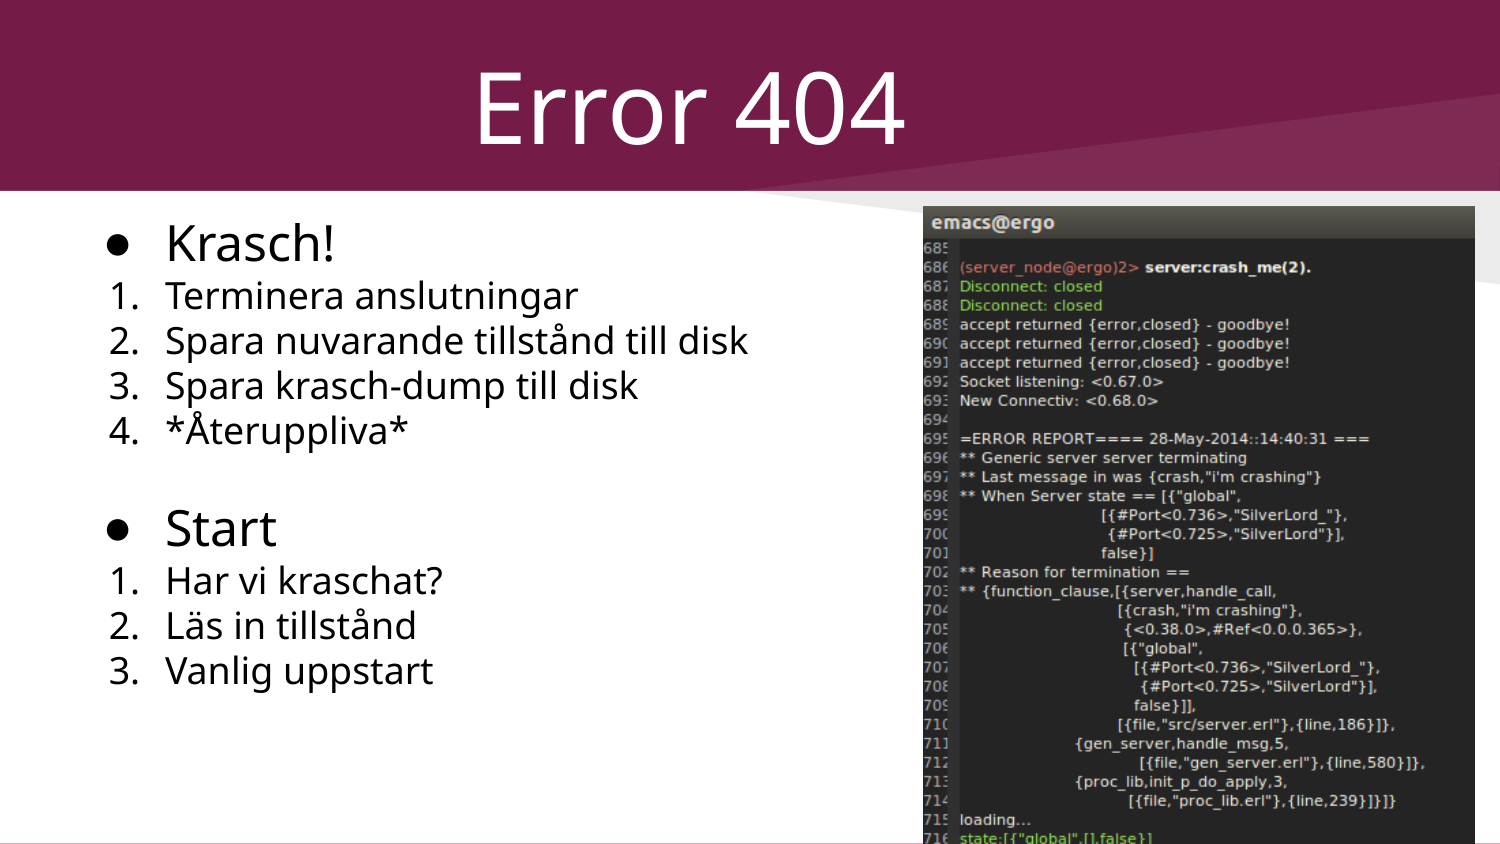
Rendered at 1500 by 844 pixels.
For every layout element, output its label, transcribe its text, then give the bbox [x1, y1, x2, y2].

picture [922, 206, 1475, 844]
title Error 404 [456, 33, 1425, 175]
list Krasch! Terminera anslutningar Spara nuvarande tillstånd till disk Spara krasch-dump till disk *Återuppliva* Start Har vi kraschat? Läs in tillstånd Vanlig uppstart [75, 196, 1425, 808]
